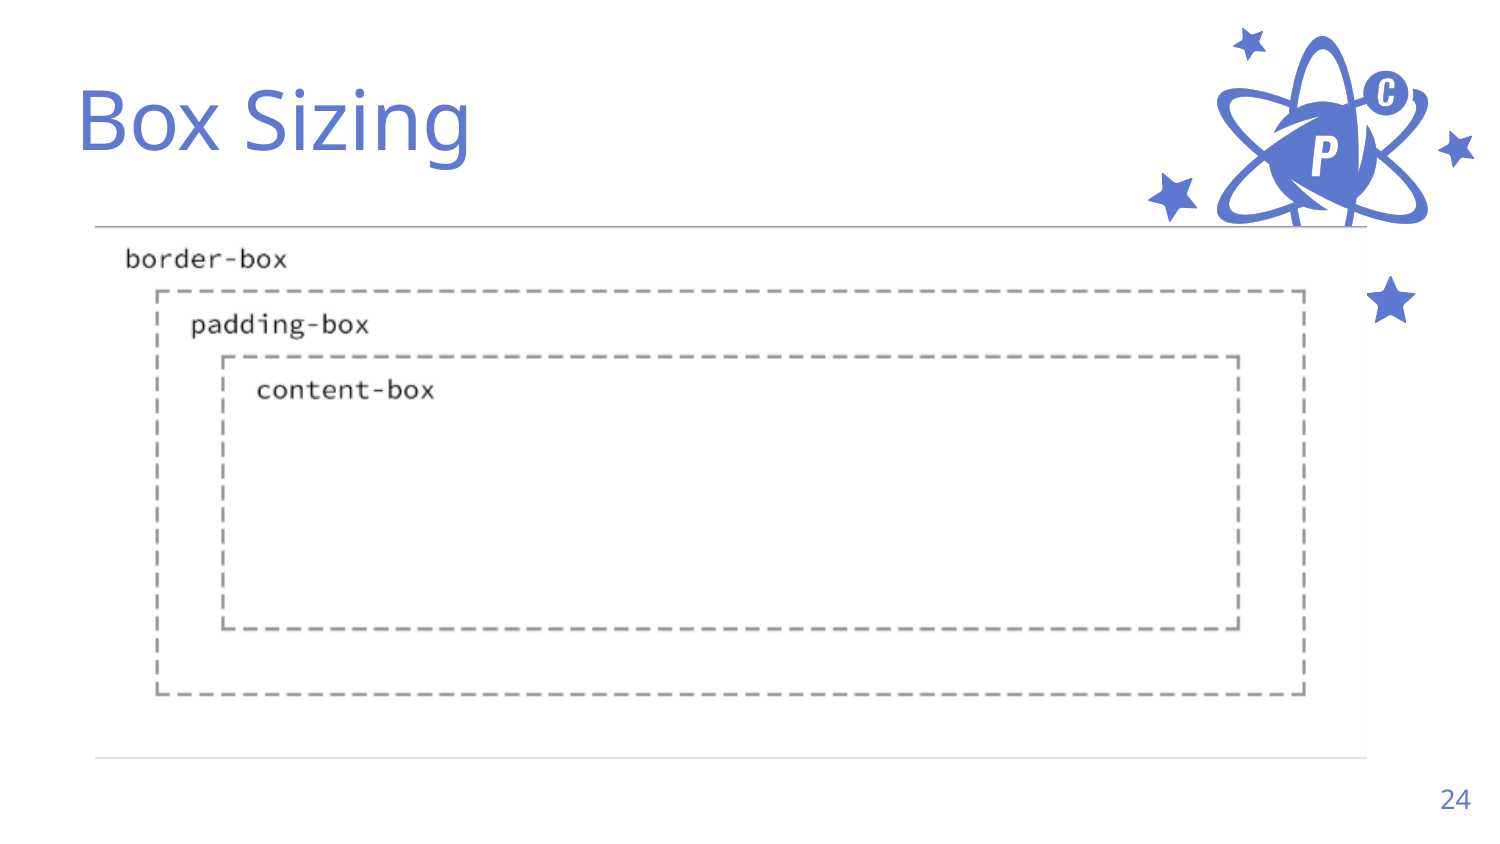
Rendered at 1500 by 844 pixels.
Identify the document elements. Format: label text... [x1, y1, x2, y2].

title Box Sizing [60, 42, 1142, 183]
picture [95, 225, 1367, 760]
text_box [1148, 25, 1477, 324]
slide_number 24 [1411, 753, 1500, 844]
